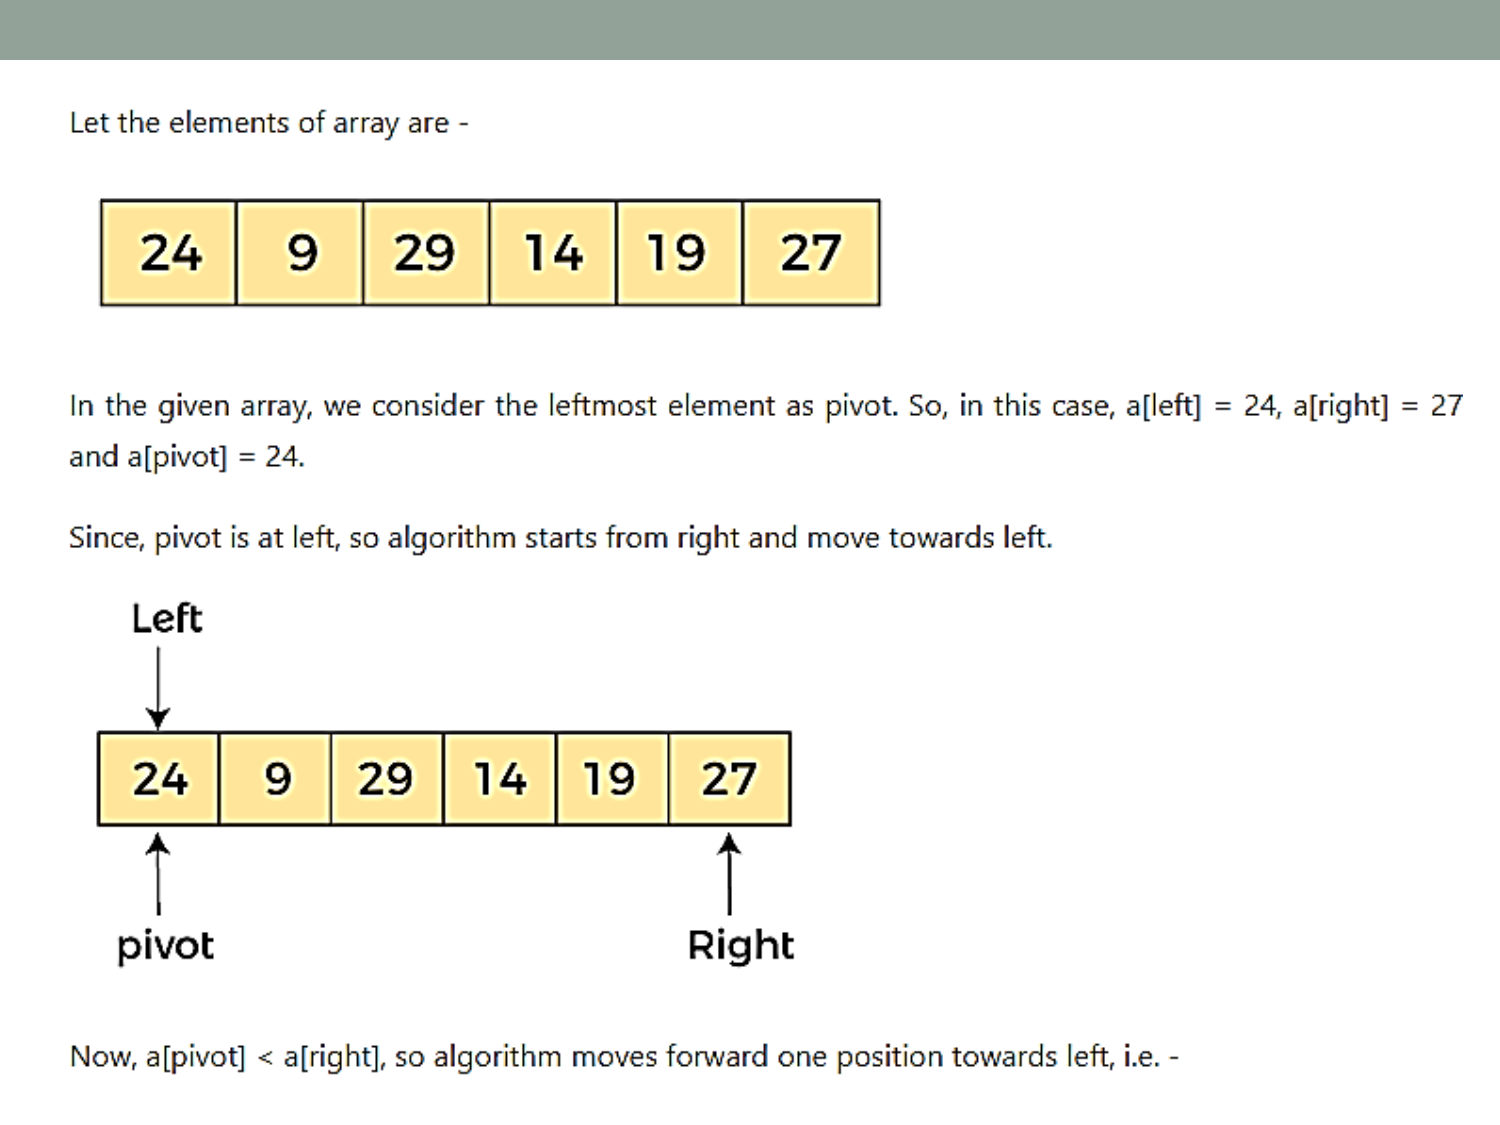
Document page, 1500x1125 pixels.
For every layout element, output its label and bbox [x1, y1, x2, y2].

picture [49, 99, 1463, 1097]
